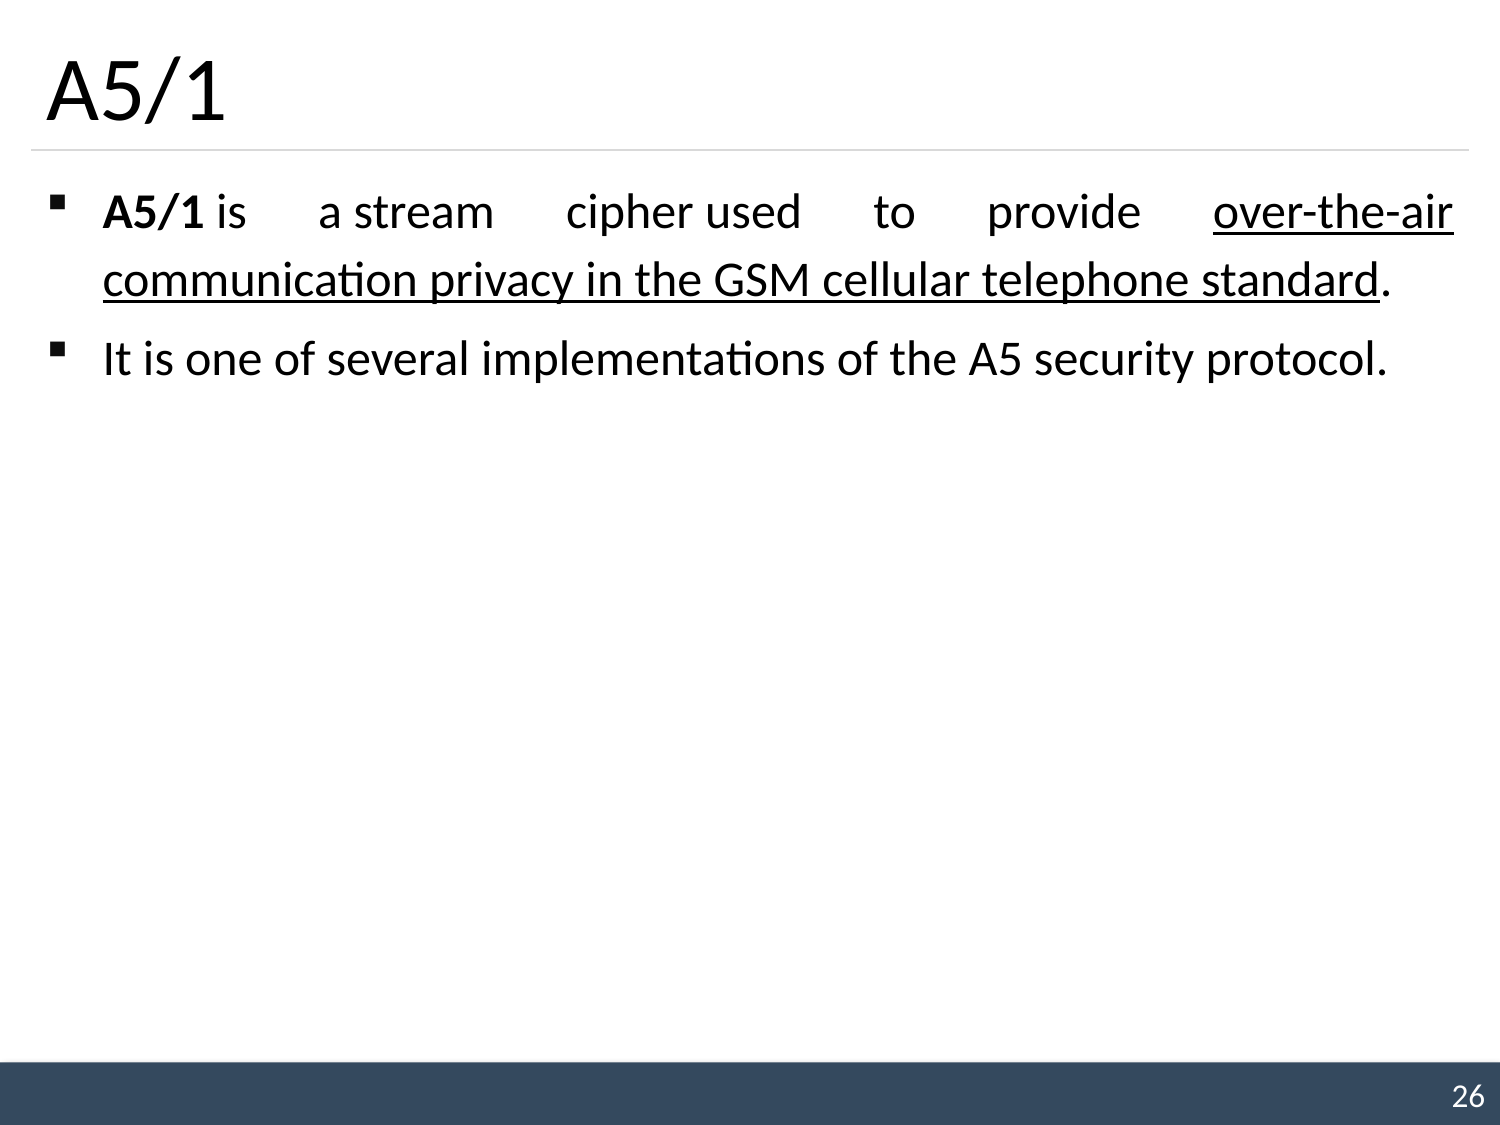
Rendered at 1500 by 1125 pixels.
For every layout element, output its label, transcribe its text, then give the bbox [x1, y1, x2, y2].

list A5/1 is a stream cipher used to provide over-the-air communication privacy in the GSM cellular telephone standard. It is one of several implementations of the A5 security protocol. [31, 162, 1469, 1038]
title A5/1 [31, 17, 1469, 150]
